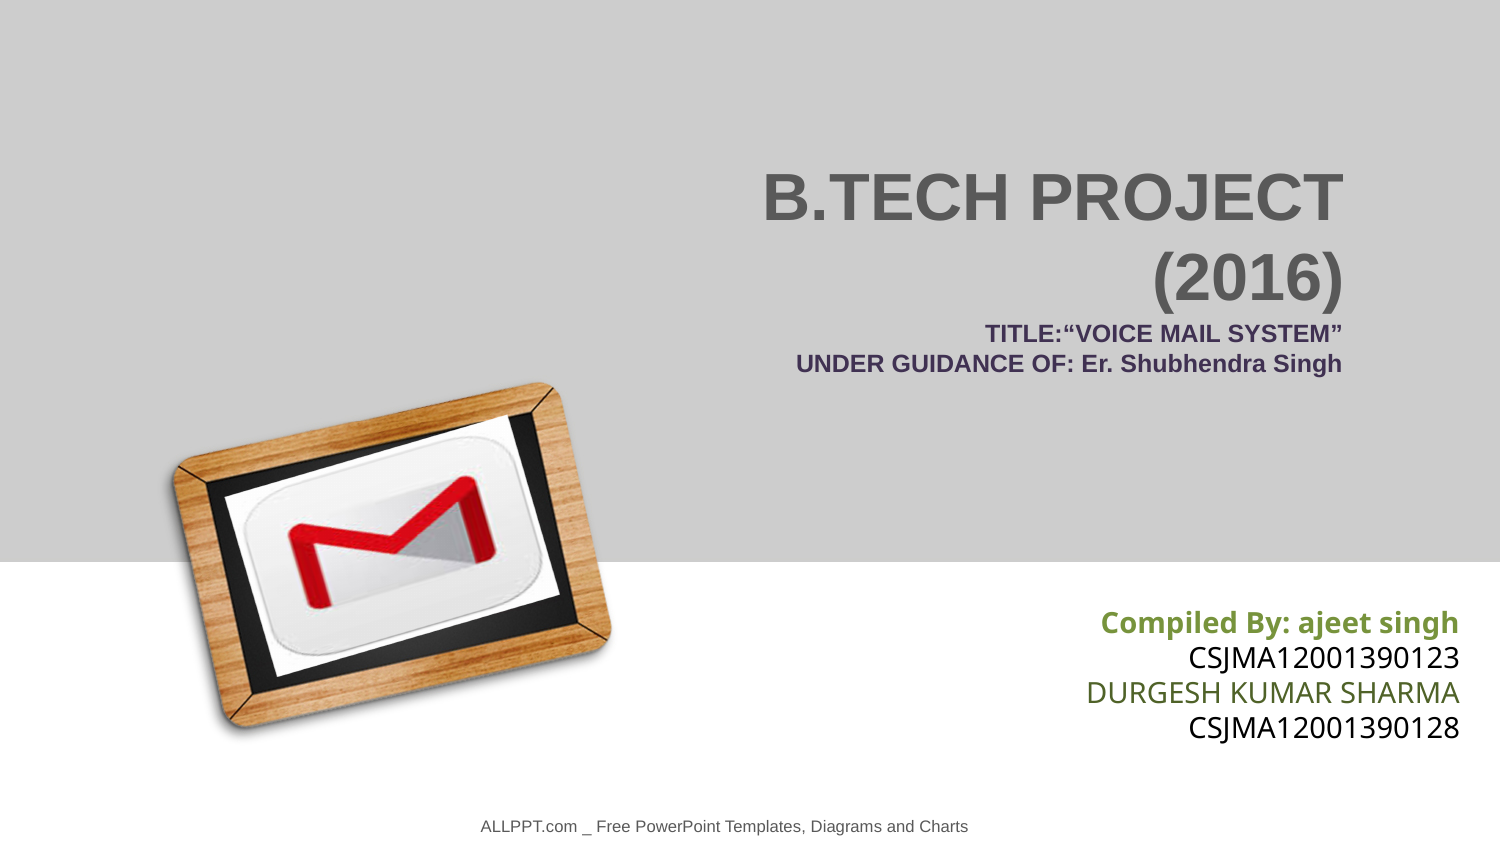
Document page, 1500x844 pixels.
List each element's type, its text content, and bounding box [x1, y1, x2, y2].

text_box ALLPPT.com _ Free PowerPoint Templates, Diagrams and Charts [0, 808, 1475, 844]
picture [0, 0, 1500, 844]
text_box Compiled By: ajeet singh CSJMA12001390123 DURGESH KUMAR SHARMA CSJMA12001390128 [924, 596, 1475, 752]
text_box B.TECH PROJECT (2016) [562, 146, 1360, 482]
